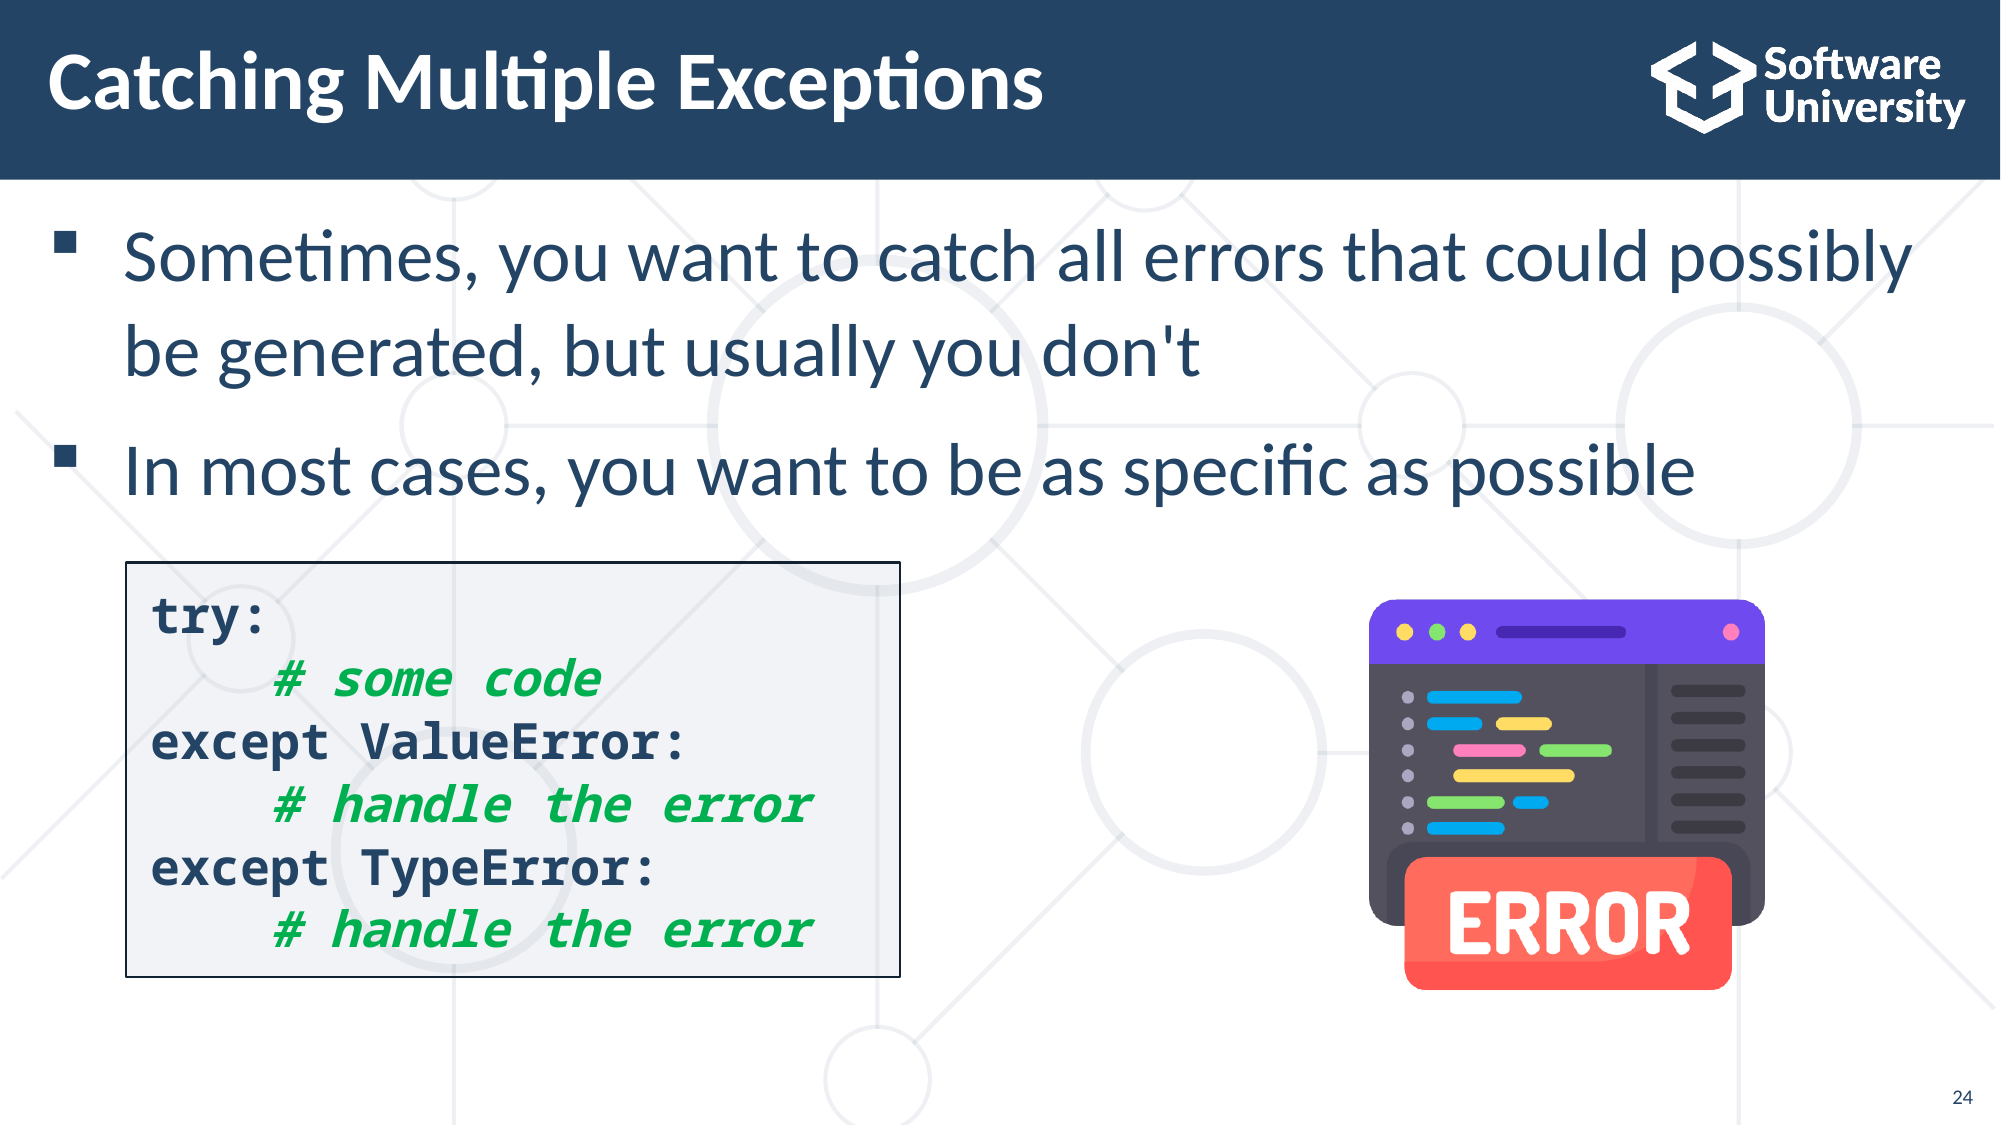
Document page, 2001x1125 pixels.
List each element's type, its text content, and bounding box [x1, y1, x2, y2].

slide_number 24 [1927, 1067, 1989, 1117]
list Sometimes, you want to catch all errors that could possibly be generated, but usually you don't In most cases, you want to be as specific as possible [31, 196, 1969, 1109]
picture [1368, 596, 1765, 993]
picture [1651, 41, 1966, 134]
title Catching Multiple Exceptions [31, 3, 1625, 149]
